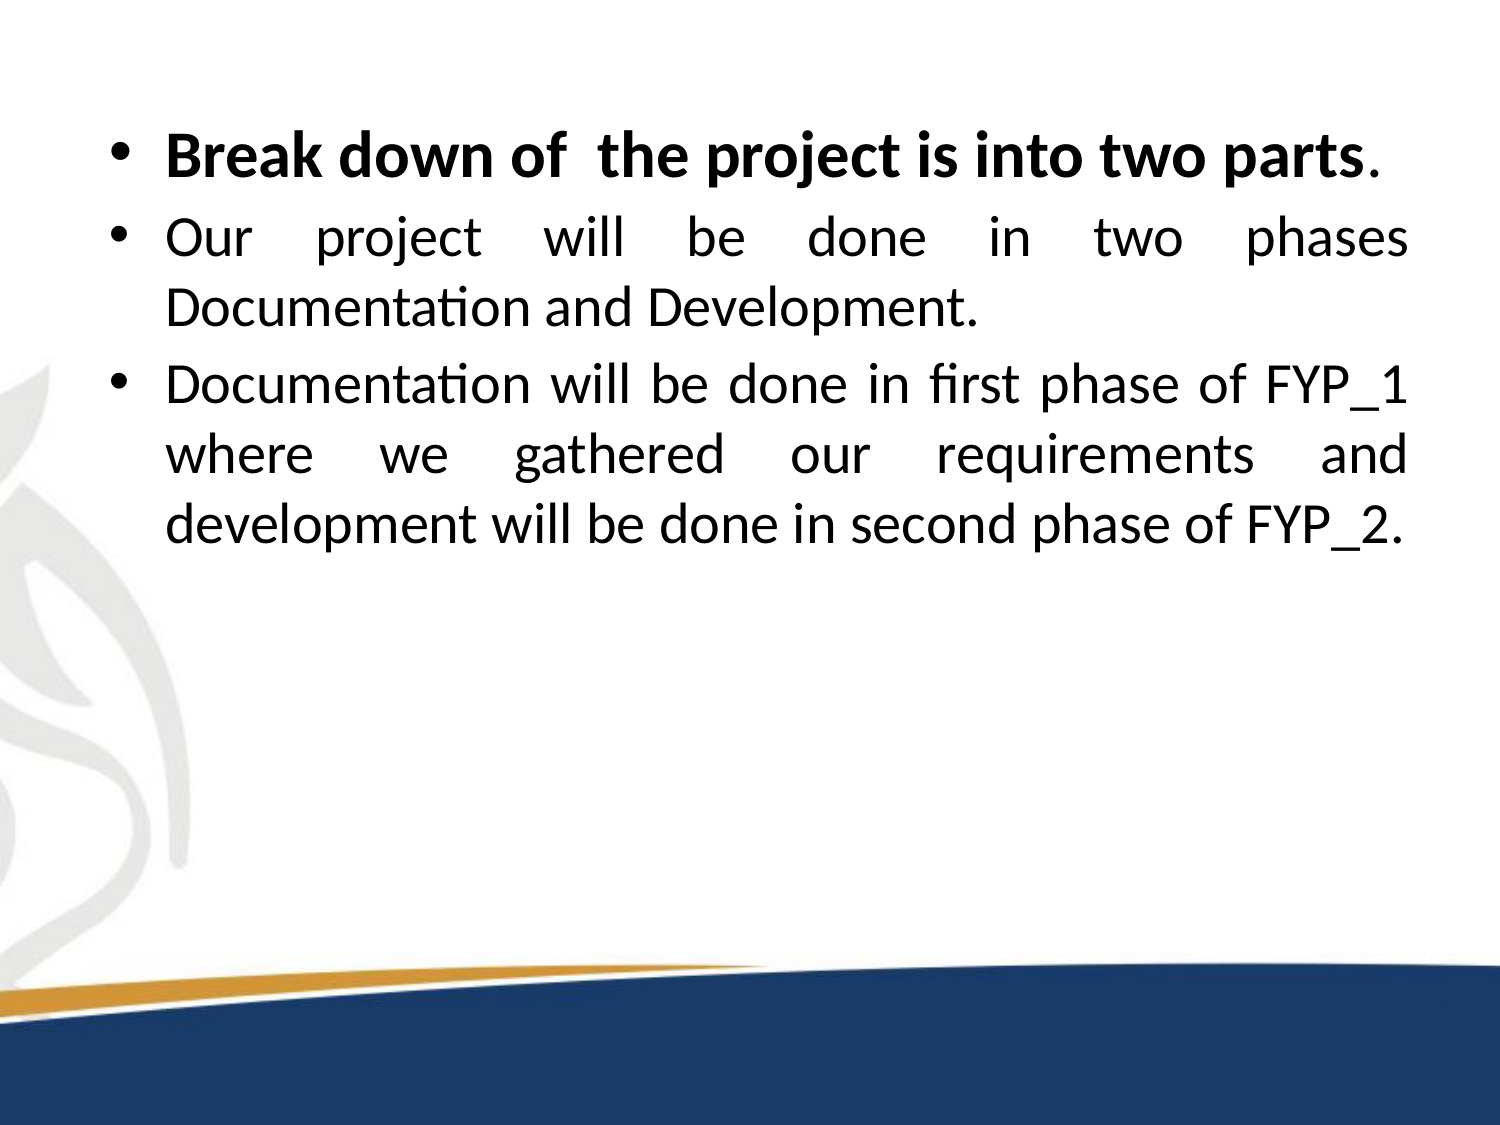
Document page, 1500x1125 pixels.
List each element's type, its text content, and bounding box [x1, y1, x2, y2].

list Break down of the project is into two parts. Our project will be done in two phases Documentation and Development. Documentation will be done in first phase of FYP_1 where we gathered our requirements and development will be done in second phase of FYP_2. [75, 102, 1425, 921]
picture [0, 0, 1500, 1125]
